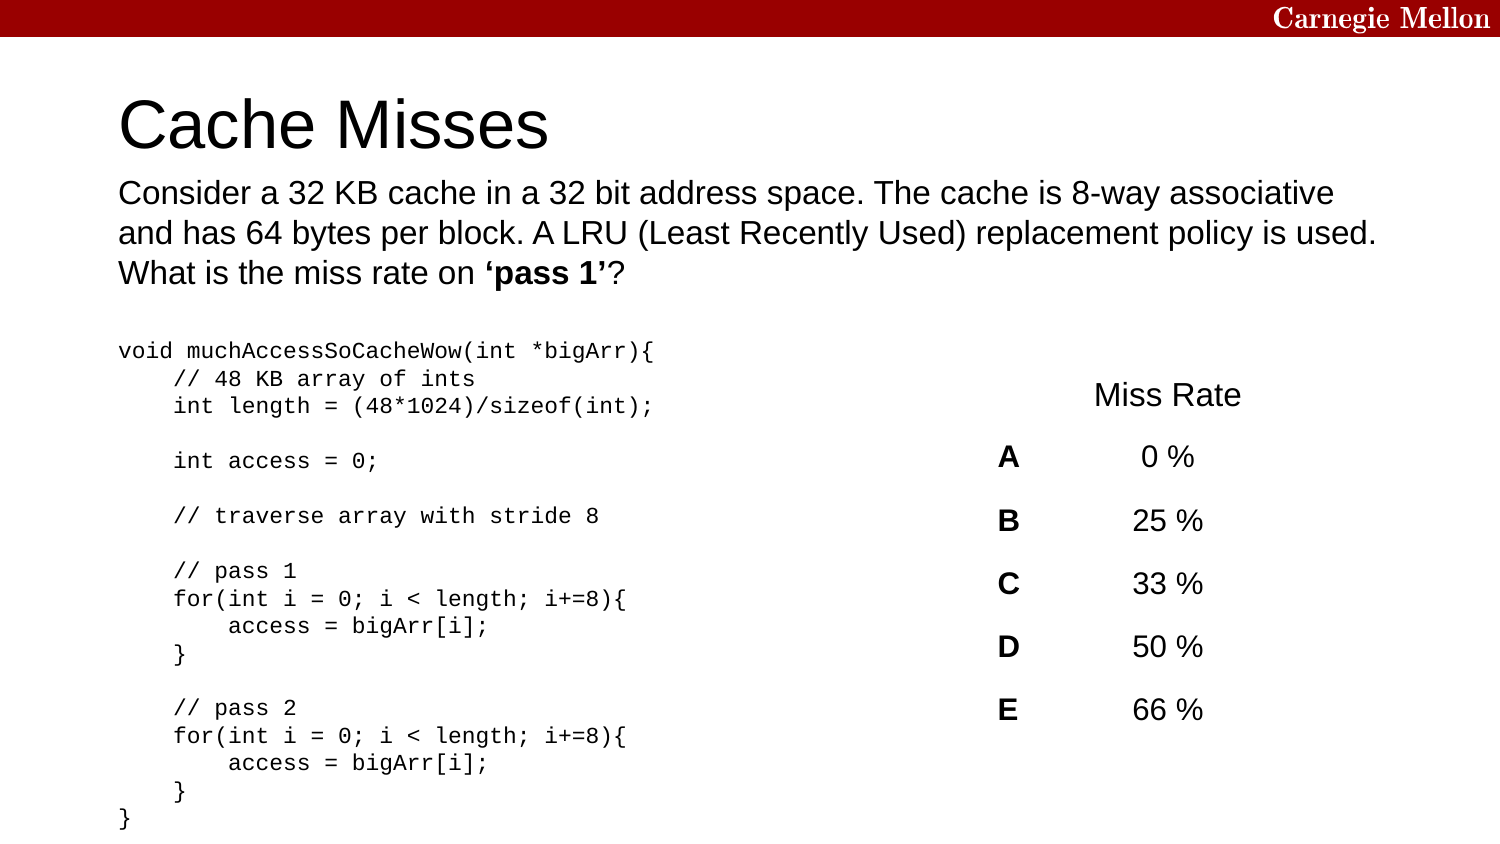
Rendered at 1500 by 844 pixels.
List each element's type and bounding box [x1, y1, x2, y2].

text_box [103, 44, 1397, 301]
table_cell [984, 432, 1291, 748]
picture [0, 0, 1500, 844]
text_box [103, 328, 853, 844]
table_header [984, 369, 1291, 432]
